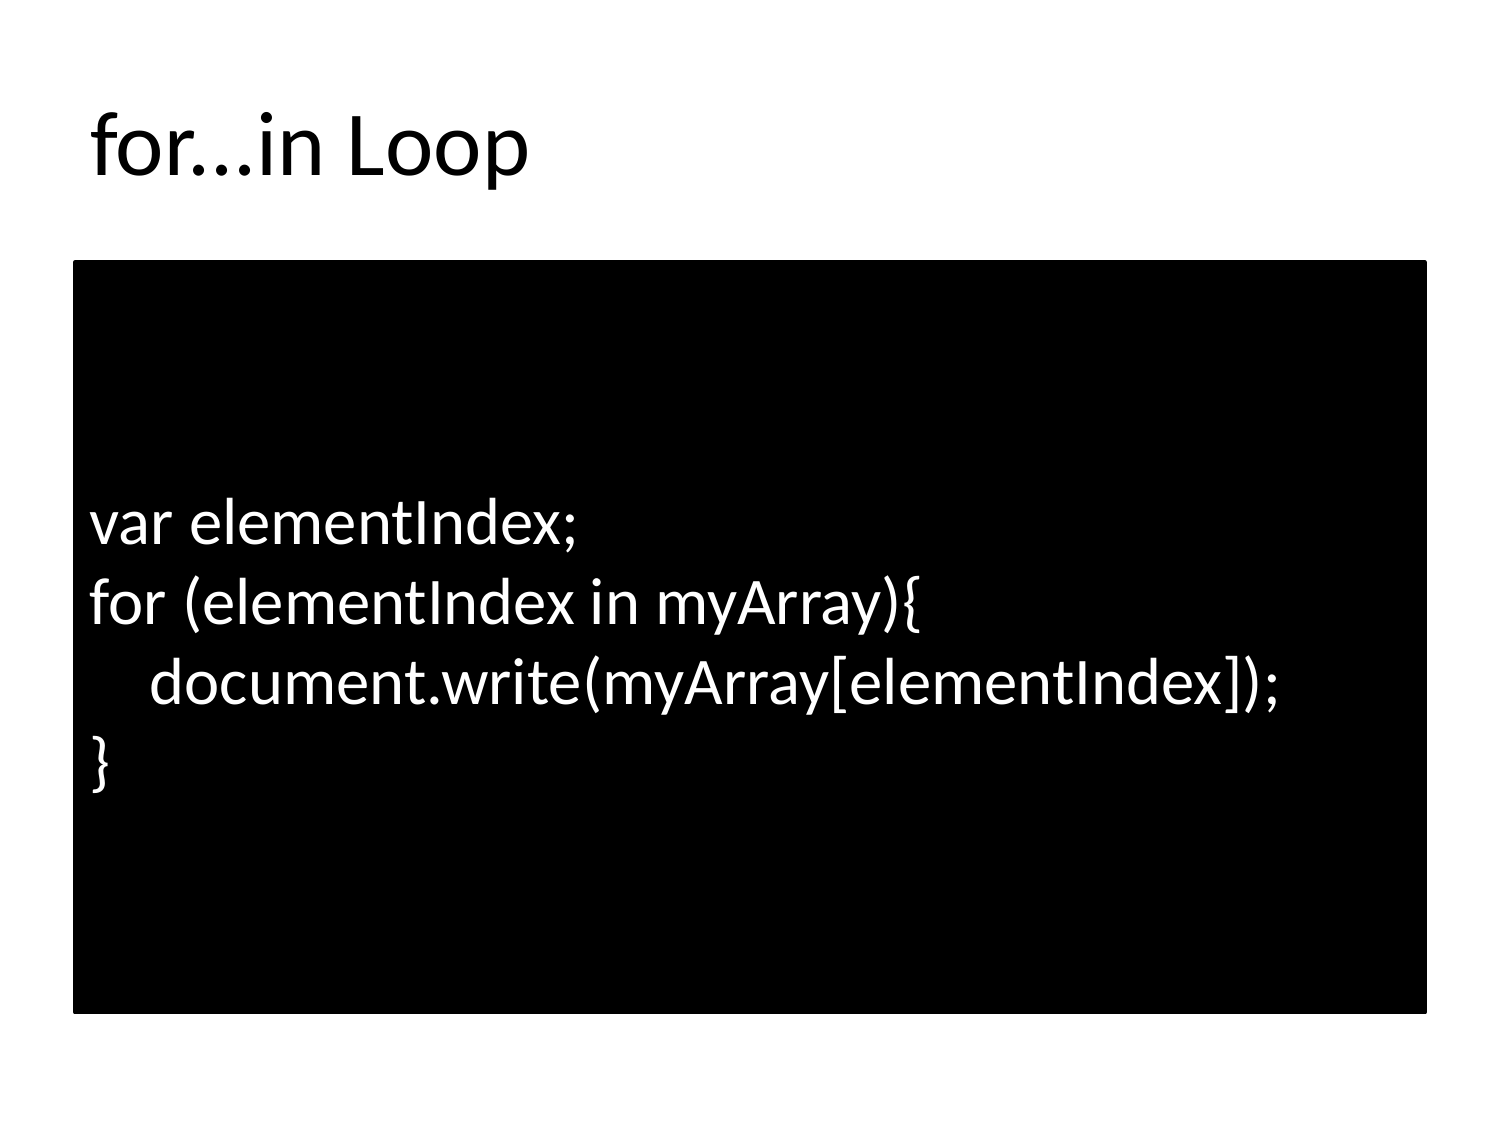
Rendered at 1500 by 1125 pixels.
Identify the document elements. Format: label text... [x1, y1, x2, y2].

title for...in Loop [75, 45, 1425, 233]
text_box var elementIndex; for (elementIndex in myArray){ document.write(myArray[elementIndex]); } [73, 260, 1427, 1014]
